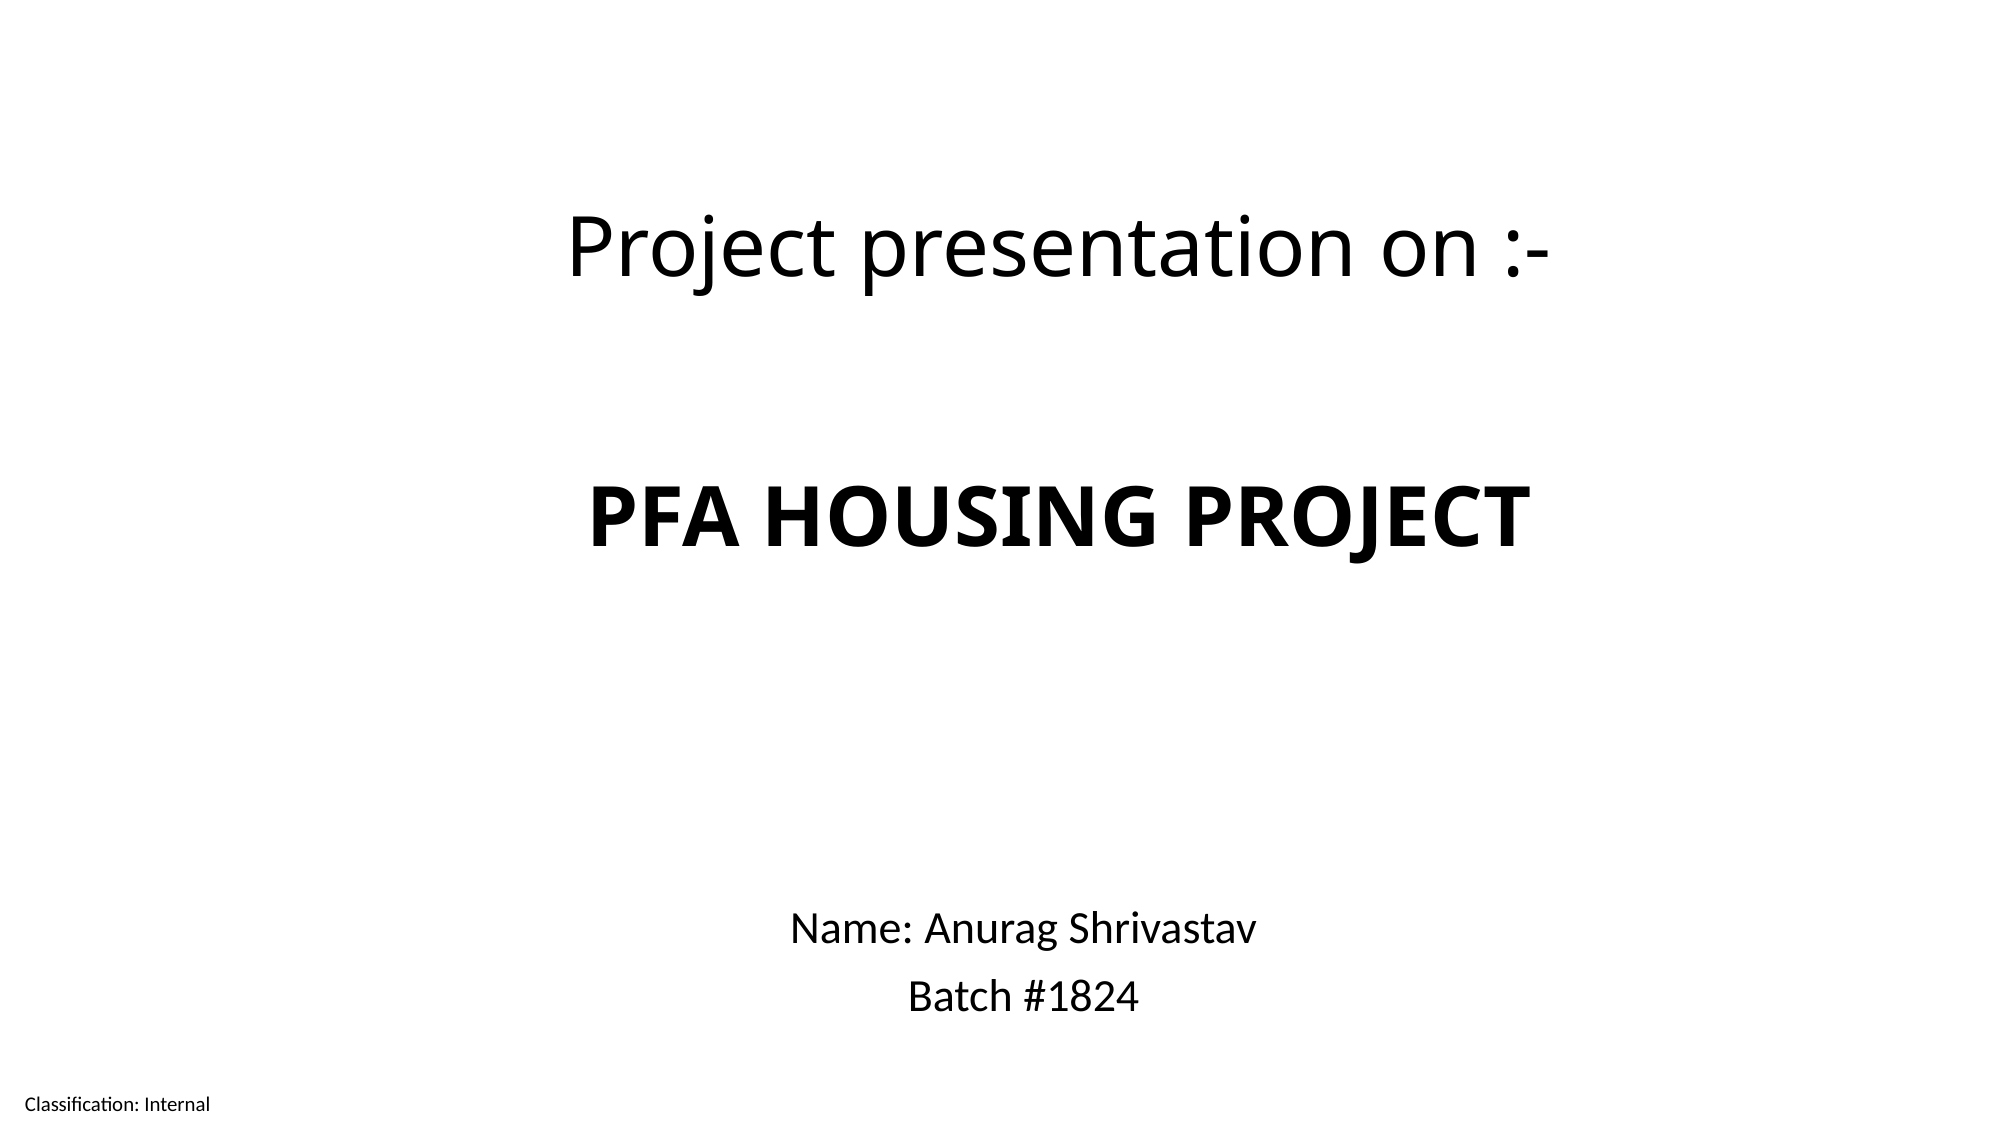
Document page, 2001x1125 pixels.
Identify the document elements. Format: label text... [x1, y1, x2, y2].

subtitle Name: Anurag Shrivastav Batch #1824 [769, 895, 1278, 1041]
title Project presentation on :- PFA HOUSING PROJECT [308, 180, 1809, 573]
